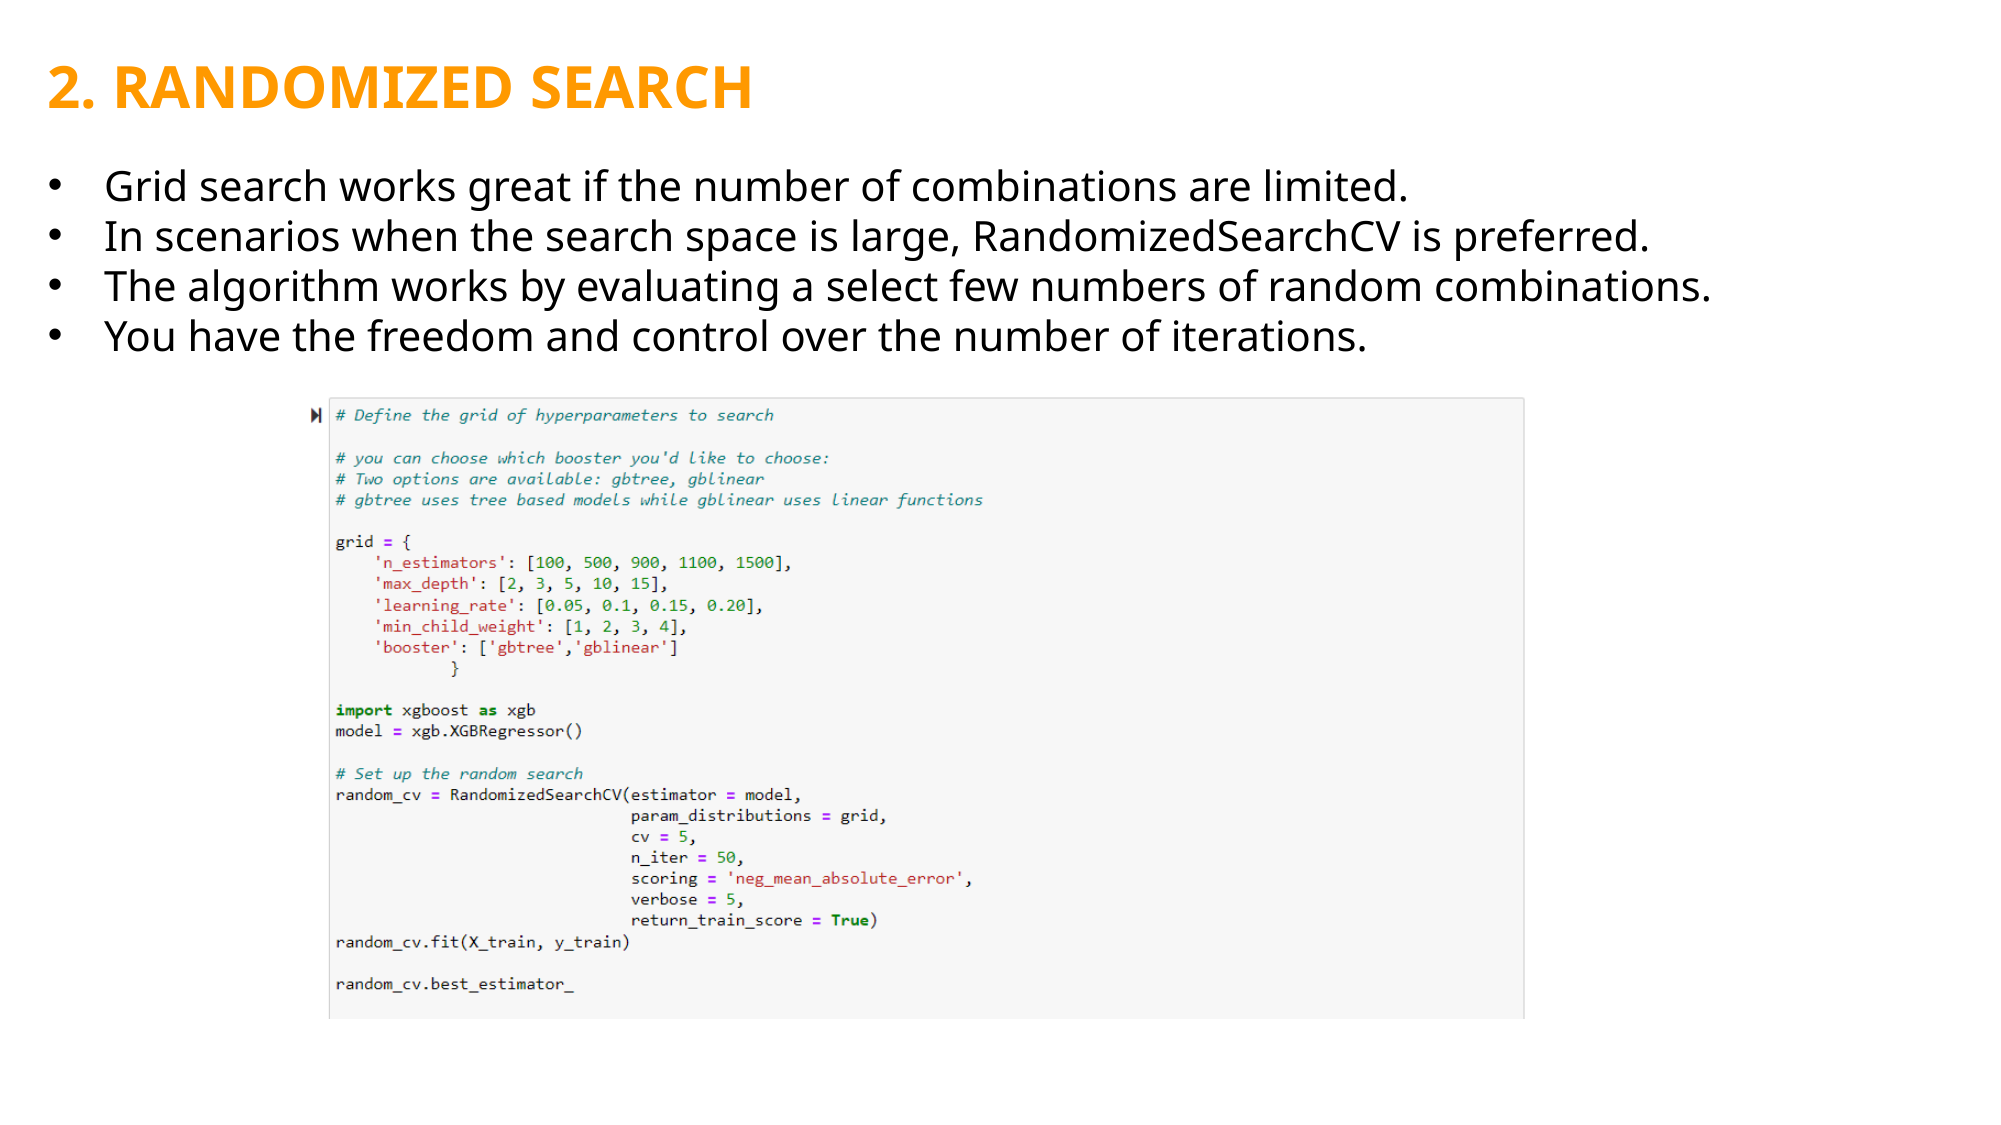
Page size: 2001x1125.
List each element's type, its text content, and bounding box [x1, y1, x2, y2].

text_box 2. RANDOMIZED SEARCH [32, 42, 1459, 128]
picture [296, 392, 1529, 1019]
text_box Grid search works great if the number of combinations are limited. In scenarios when the search space is large, RandomizedSearchCV is preferred. The algorithm works by evaluating a select few numbers of random combinations. You have the freedom and control over the number of iterations. [32, 151, 1864, 367]
